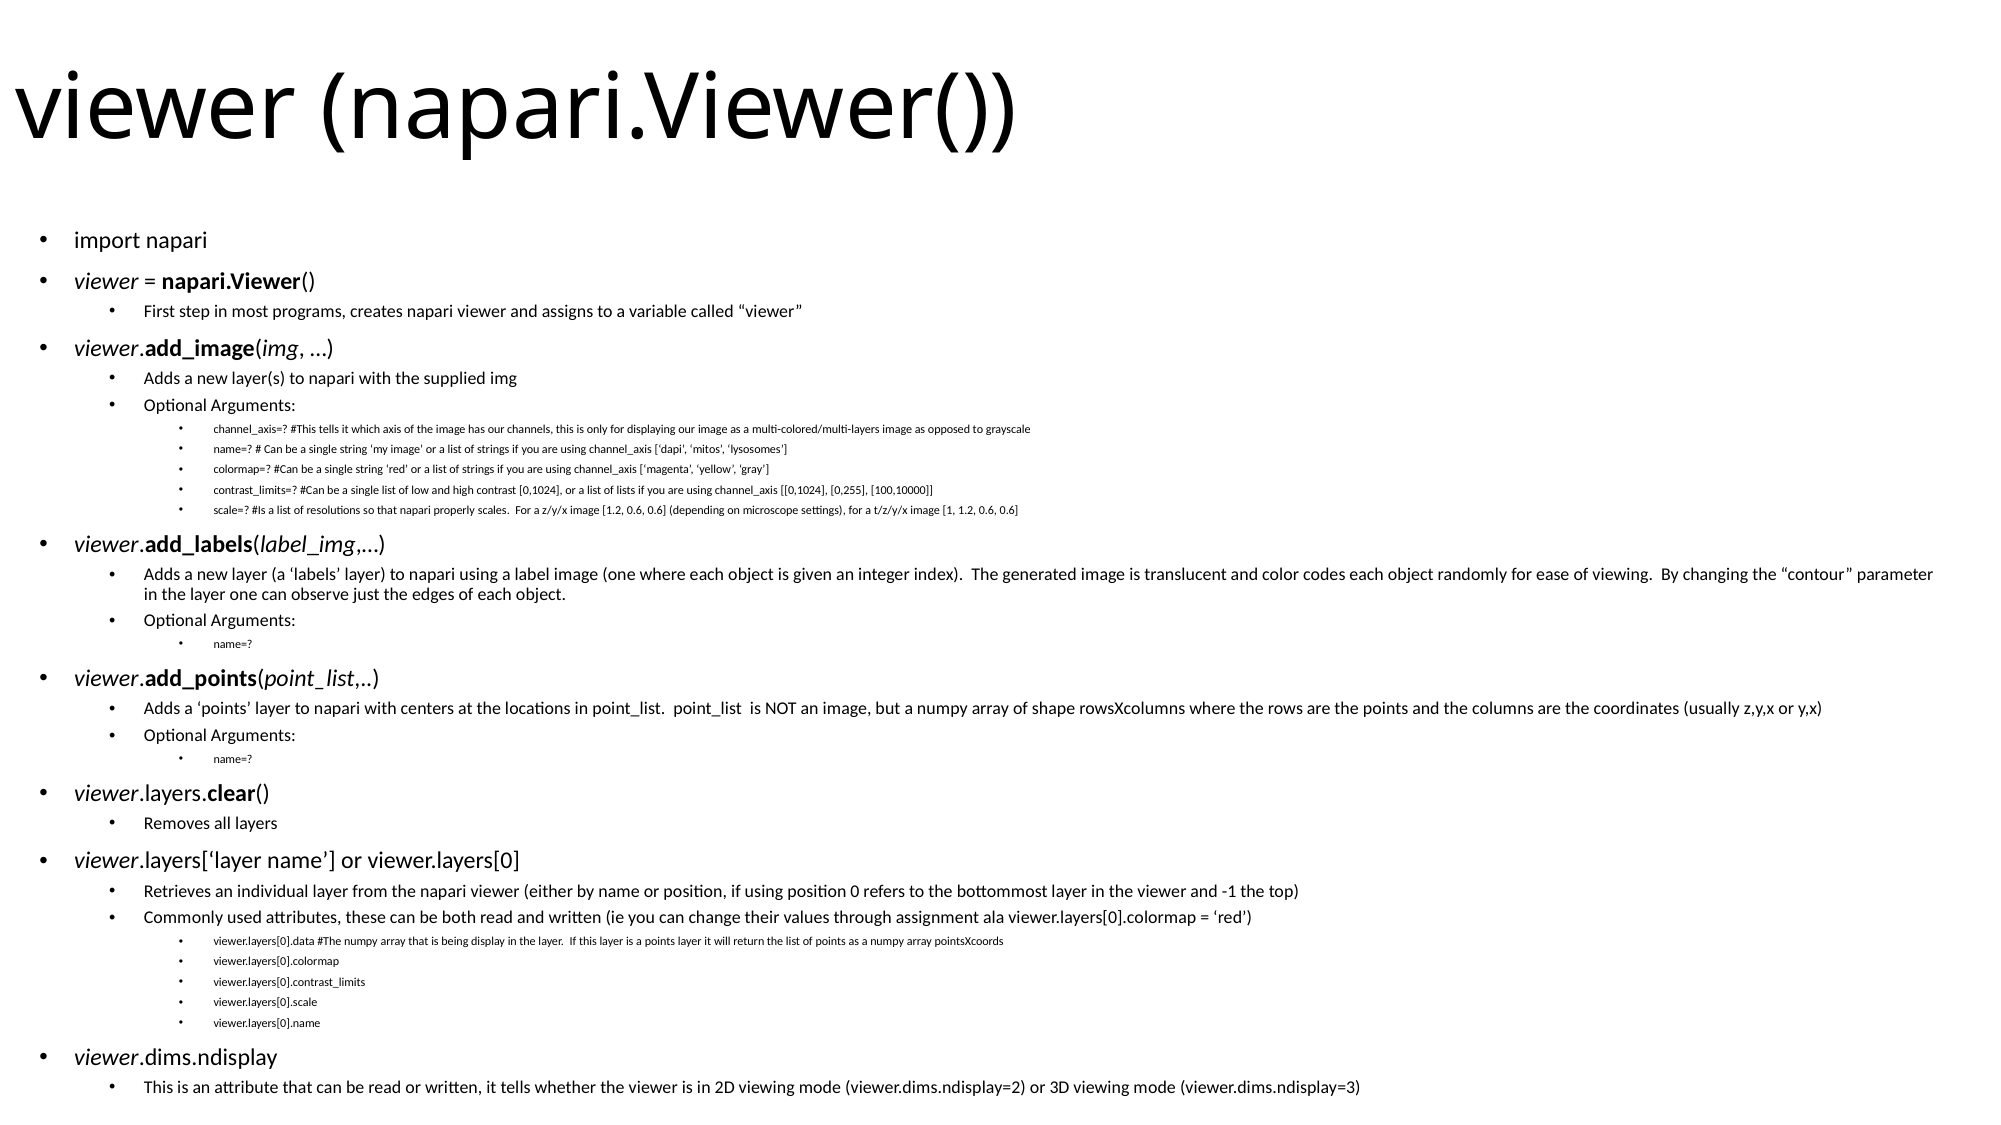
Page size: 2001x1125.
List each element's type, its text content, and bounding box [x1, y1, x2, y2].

title viewer (napari.Viewer()) [0, 0, 1725, 218]
list import napari viewer = napari.Viewer() First step in most programs, creates napari viewer and assigns to a variable called “viewer” viewer.add_image(img, …) Adds a new layer(s) to napari with the supplied img Optional Arguments: channel_axis=? #This tells it which axis of the image has our channels, this is only for displaying our image as a multi-colored/multi-layers image as opposed to grayscale name=? # Can be a single string ‘my image’ or a list of strings if you are using channel_axis [‘dapi’, ‘mitos’, ‘lysosomes’] colormap=? #Can be a single string ‘red’ or a list of strings if you are using channel_axis [‘magenta’, ‘yellow’, ‘gray’] contrast_limits=? #Can be a single list of low and high contrast [0,1024], or a list of lists if you are using channel_axis [[0,1024], [0,255], [100,10000]] scale=? #Is a list of resolutions so that napari properly scales. For a z/y/x image [1.2, 0.6, 0.6] (depending on microscope settings), for a t/z/y/x image [1, 1.2, 0.6, 0.6] viewer.add_labels(label_img,…) Adds a new layer (a ‘labels’ layer) to napari using a label image (one where each object is given an integer index). The generated image is translucent and color codes each object randomly for ease of viewing. By changing the “contour” parameter in the layer one can observe just the edges of each object. Optional Arguments: name=? viewer.add_points(point_list,..) Adds a ‘points’ layer to napari with centers at the locations in point_list. point_list is NOT an image, but a numpy array of shape rowsXcolumns where the rows are the points and the columns are the coordinates (usually z,y,x or y,x) Optional Arguments: name=? viewer.layers.clear() Removes all layers viewer.layers[‘layer name’] or viewer.layers[0] Retrieves an individual layer from the napari viewer (either by name or position, if using position 0 refers to the bottommost layer in the viewer and -1 the top) Commonly used attributes, these can be both read and written (ie you can change their values through assignment ala viewer.layers[0].colormap = ‘red’) viewer.layers[0].data #The numpy array that is being display in the layer. If this layer is a points layer it will return the list of points as a numpy array pointsXcoords viewer.layers[0].colormap viewer.layers[0].contrast_limits viewer.layers[0].scale viewer.layers[0].name viewer.dims.ndisplay This is an attribute that can be read or written, it tells whether the viewer is in 2D viewing mode (viewer.dims.ndisplay=2) or 3D viewing mode (viewer.dims.ndisplay=3) [24, 220, 1969, 1107]
